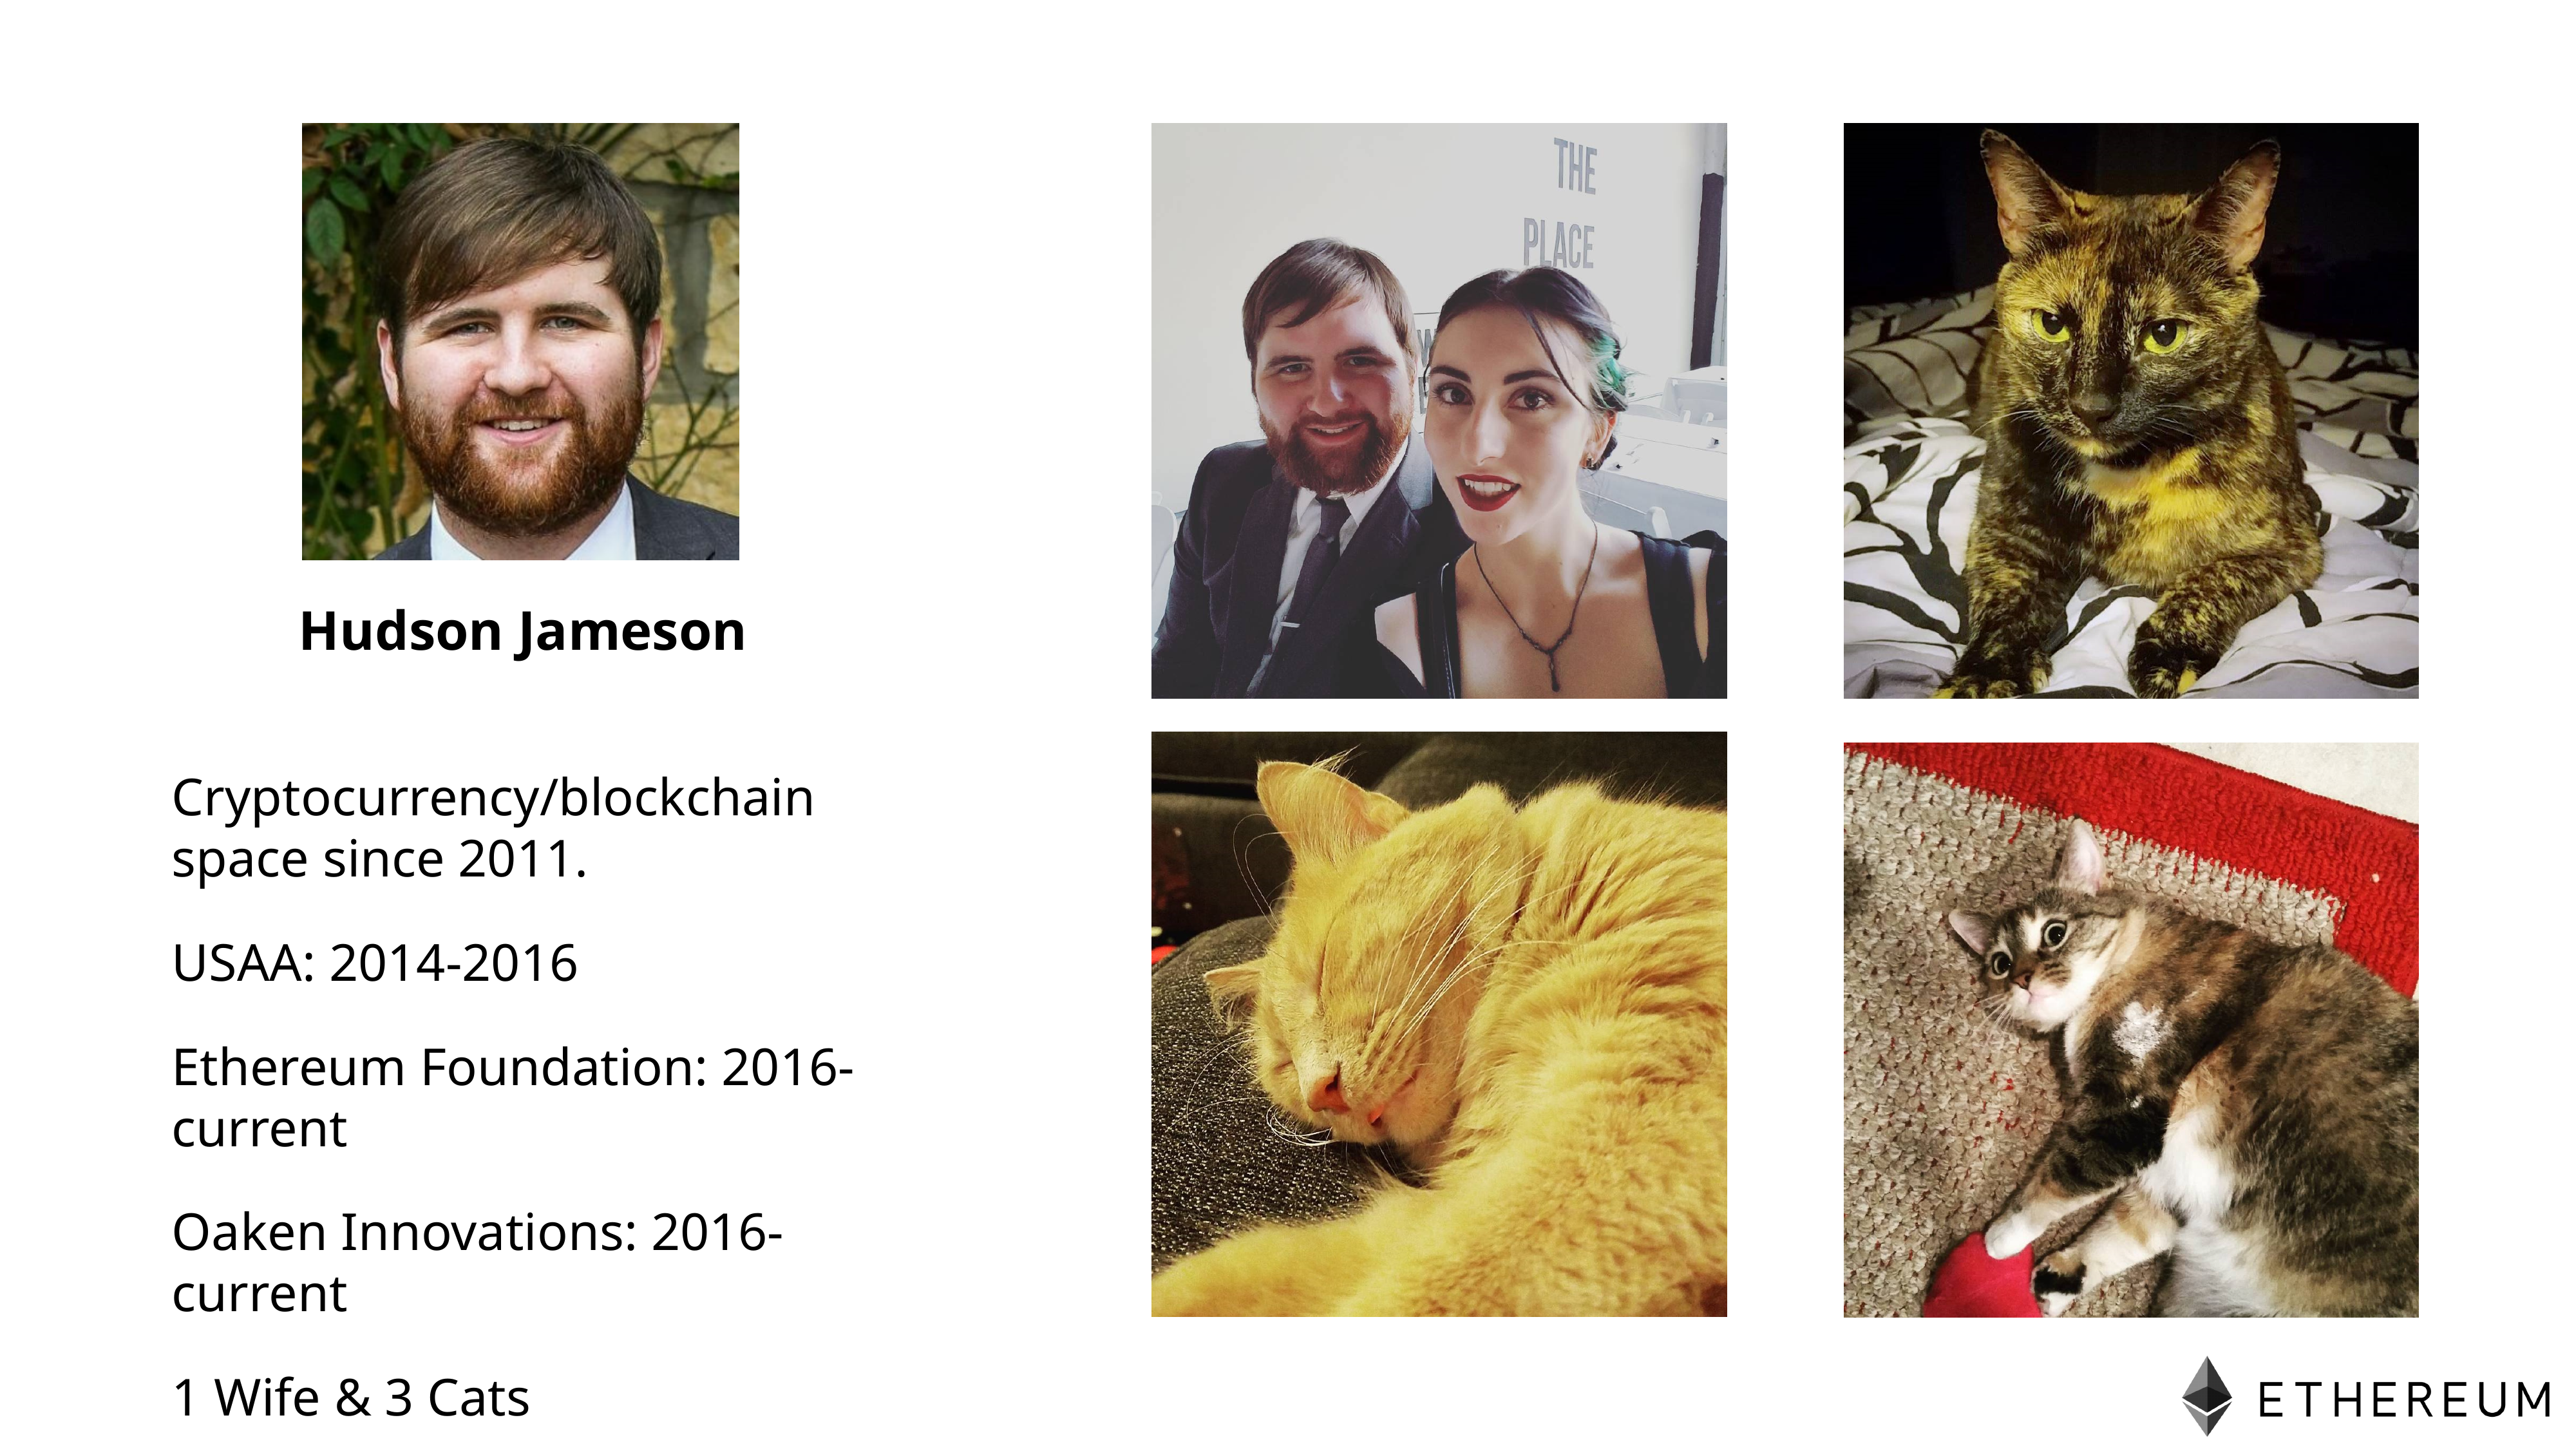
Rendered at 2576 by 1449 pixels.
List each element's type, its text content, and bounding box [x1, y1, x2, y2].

picture [1844, 743, 2420, 1318]
picture [1151, 123, 1727, 699]
picture [1151, 732, 1727, 1317]
picture [1843, 123, 2419, 699]
picture [2181, 1356, 2550, 1437]
list Hudson Jameson Cryptocurrency/blockchain space since 2011. USAA: 2014-2016 Ethereum Foundation: 2016-current Oaken Innovations: 2016-current 1 Wife & 3 Cats [112, 586, 934, 1318]
picture [301, 123, 739, 561]
